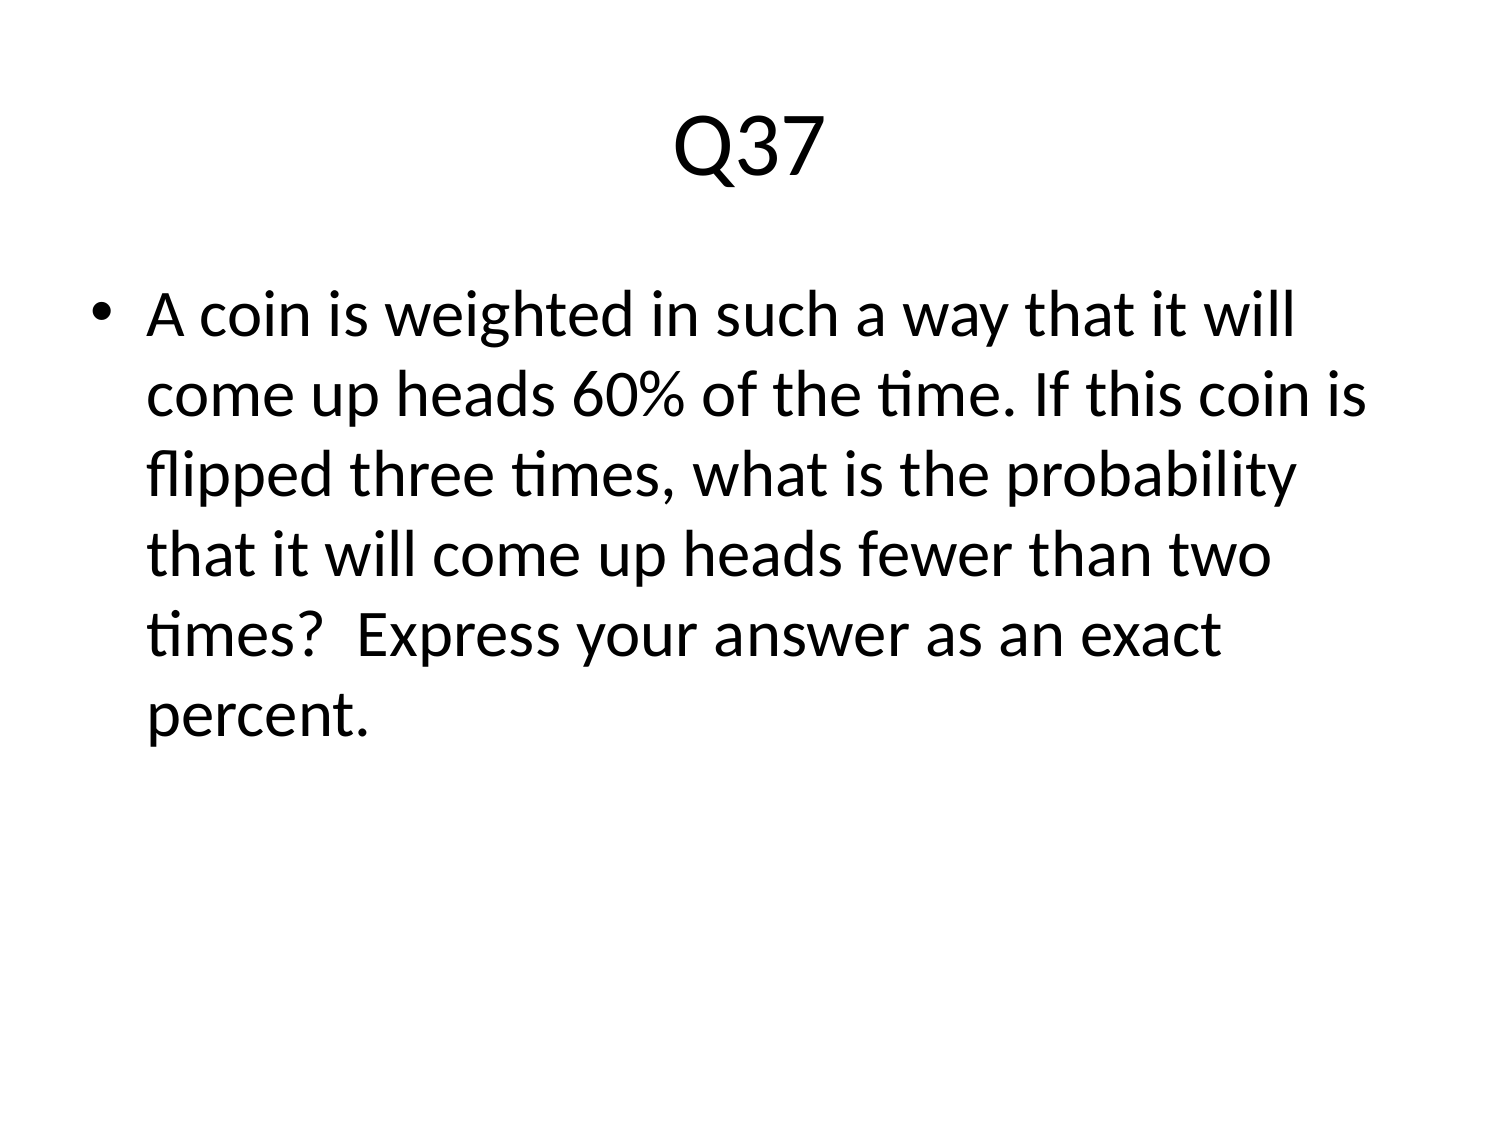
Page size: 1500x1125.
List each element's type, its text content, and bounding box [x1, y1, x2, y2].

list A coin is weighted in such a way that it will come up heads 60% of the time. If this coin is flipped three times, what is the probability that it will come up heads fewer than two times? Express your answer as an exact percent. [75, 262, 1425, 1005]
title Q37 [75, 45, 1425, 233]
